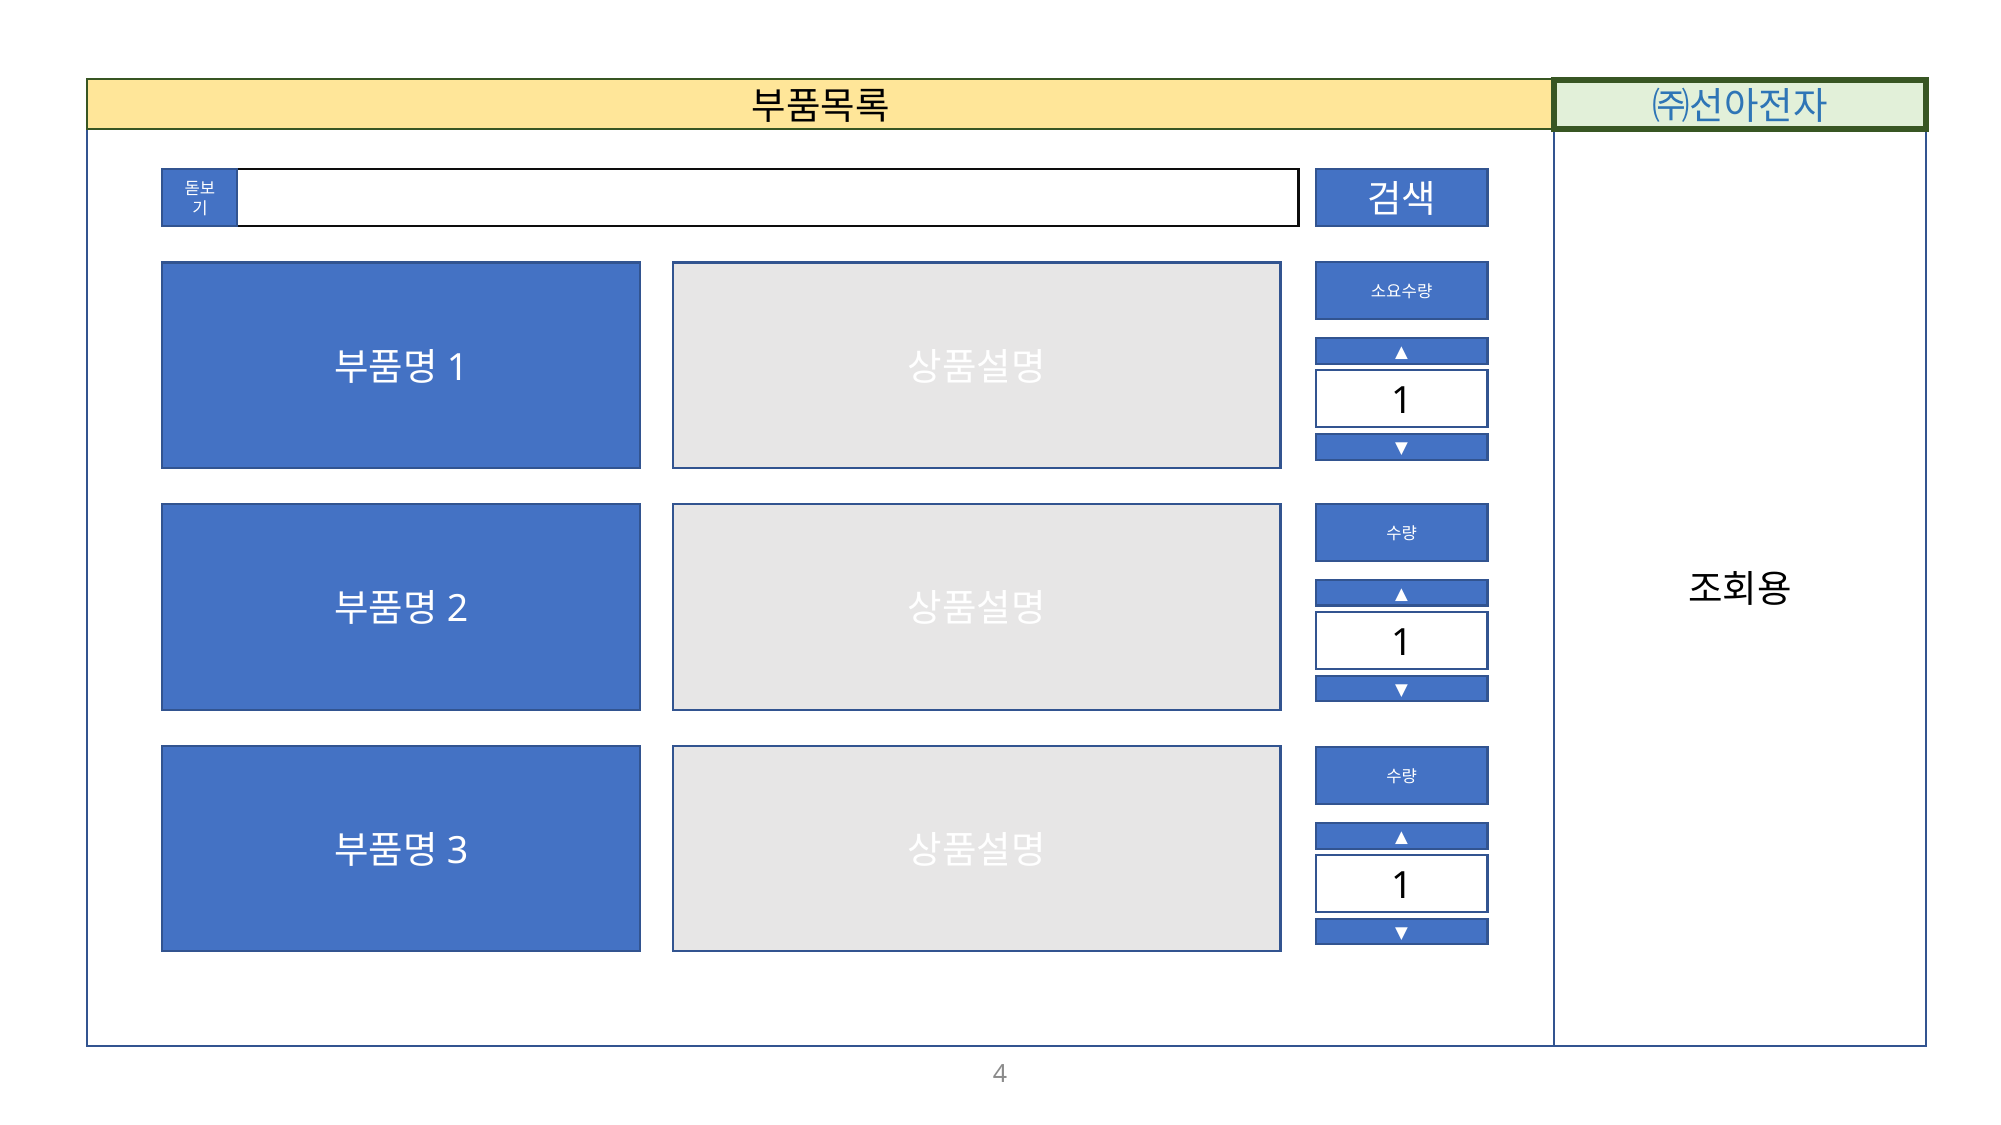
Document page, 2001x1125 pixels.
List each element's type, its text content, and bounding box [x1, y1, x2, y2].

text_box ▲ [1315, 337, 1489, 365]
text_box 1 [1315, 854, 1489, 913]
text_box 상품설명 [672, 745, 1282, 952]
text_box 부품명3 [161, 745, 641, 952]
text_box 소요수량 [1315, 261, 1489, 320]
text_box 조회용 [1553, 130, 1927, 1047]
text_box ▲ [1315, 822, 1489, 850]
text_box 부품목록 [86, 78, 1555, 130]
text_box 1 [1315, 611, 1489, 670]
text_box 수량 [1315, 503, 1489, 562]
text_box 부품명2 [161, 503, 641, 711]
text_box 돋보기 [161, 168, 238, 227]
text_box 부품명1 [161, 261, 641, 469]
text_box ▼ [1315, 675, 1489, 702]
text_box 1 [1315, 369, 1489, 428]
text_box ▼ [1315, 433, 1489, 461]
text_box 상품설명 [672, 503, 1282, 711]
text_box ▼ [1315, 918, 1489, 945]
text_box ㈜선아전자 [1553, 79, 1927, 130]
text_box ▲ [1315, 579, 1489, 607]
text_box 검색 [1315, 168, 1489, 227]
text_box 상품설명 [672, 261, 1282, 469]
text_box 검색 [238, 168, 1300, 227]
slide_number 4 [774, 1044, 1225, 1104]
text_box [86, 130, 1553, 1047]
text_box 수량 [1315, 746, 1489, 805]
